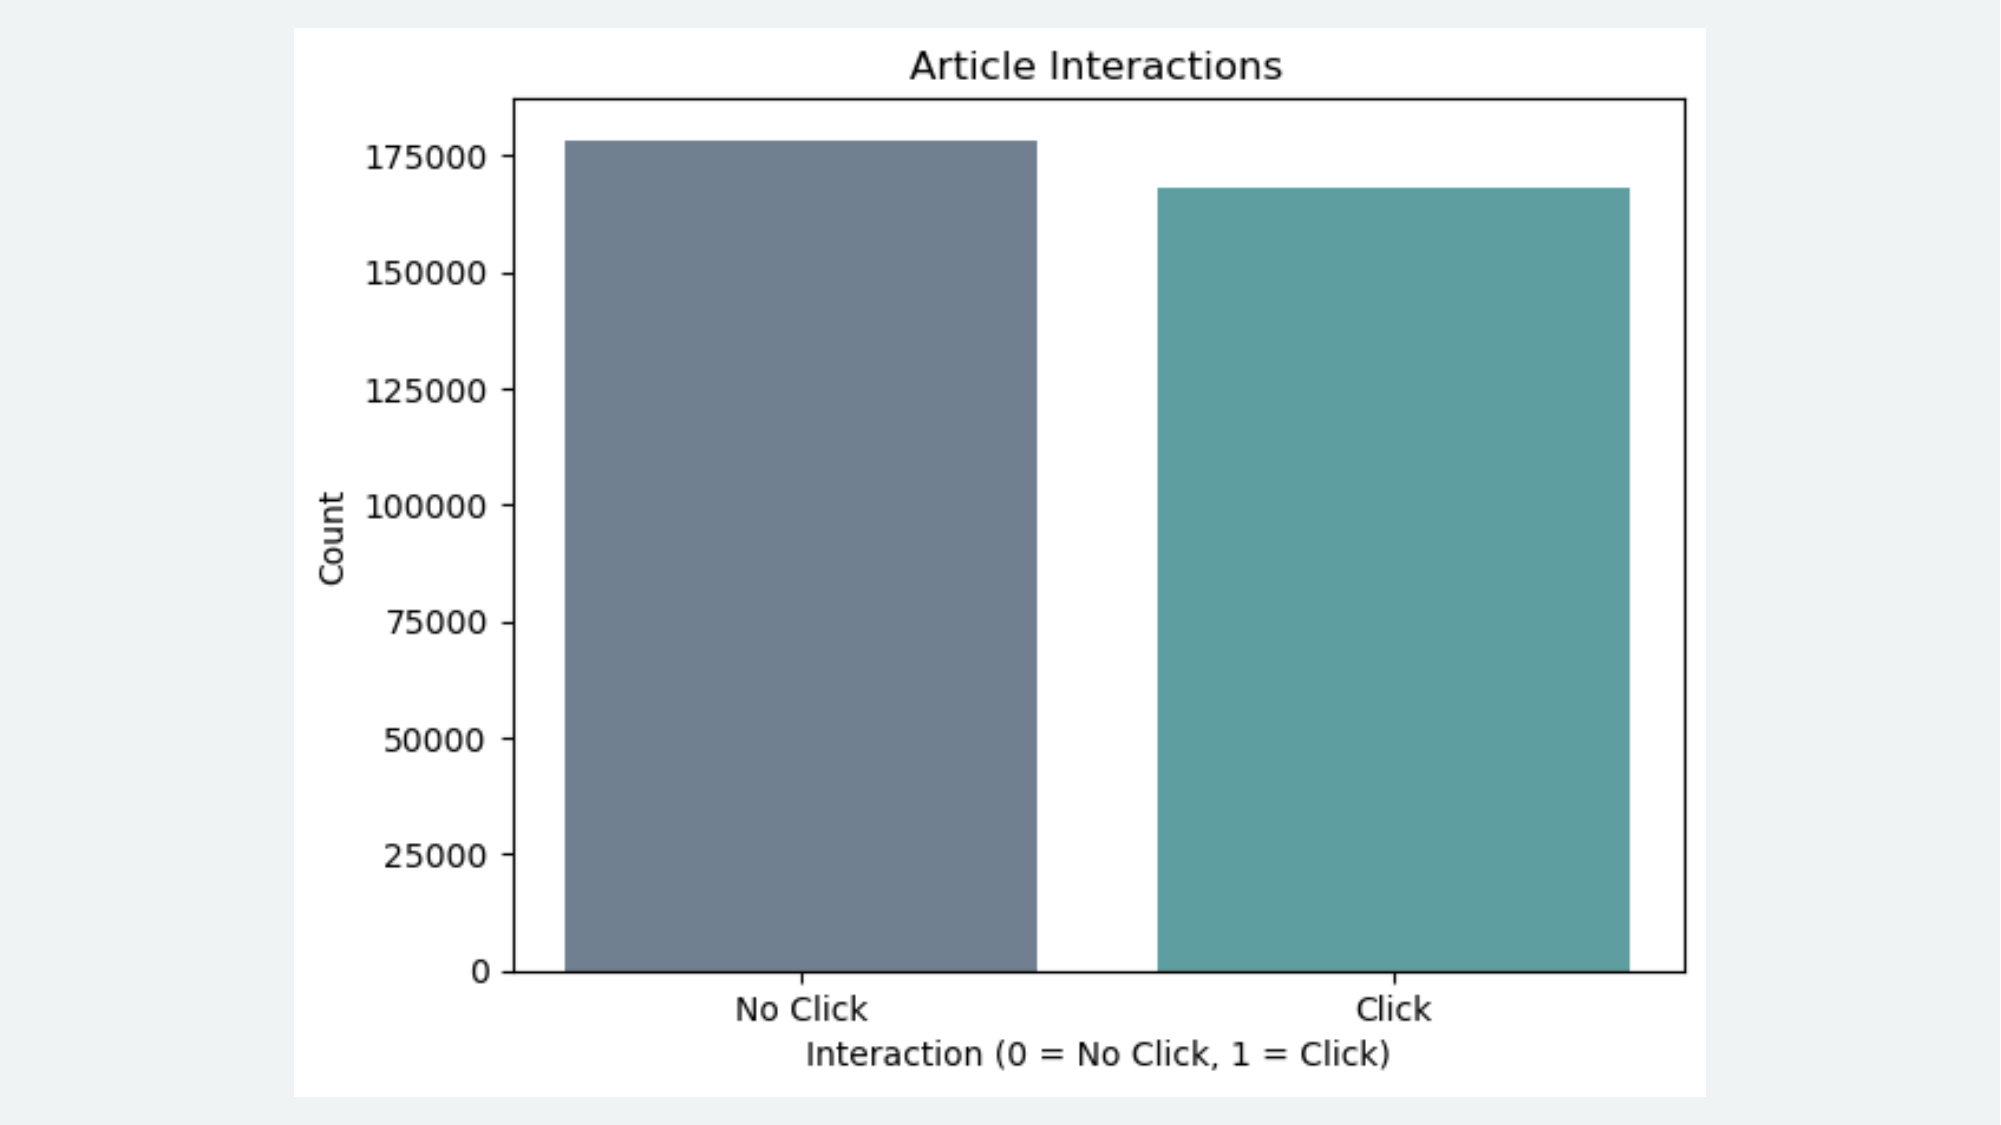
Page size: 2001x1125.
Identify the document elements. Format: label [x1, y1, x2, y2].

picture [294, 28, 1706, 1097]
